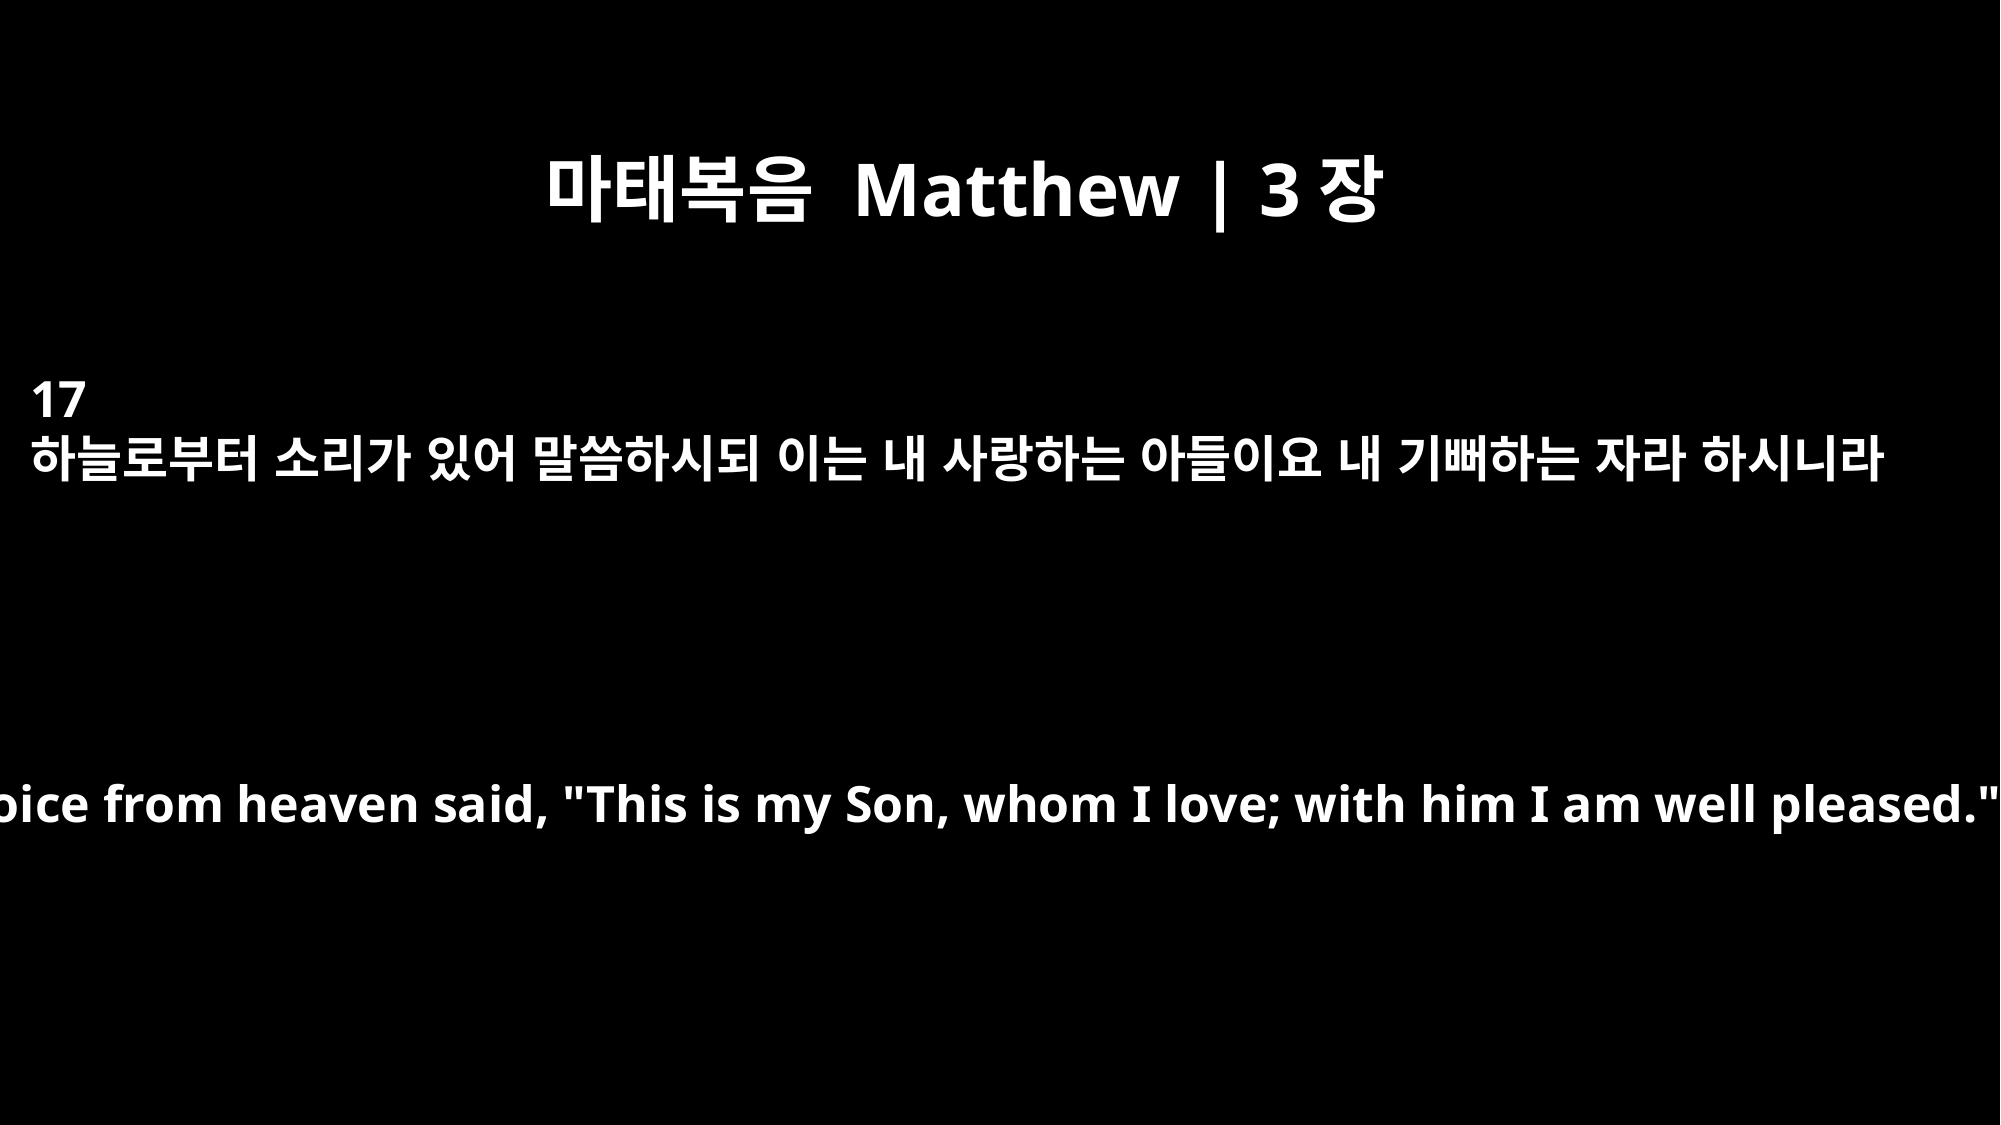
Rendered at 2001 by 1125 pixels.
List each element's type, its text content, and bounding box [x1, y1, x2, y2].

text_box 마태복음 Matthew | 3장 [530, 136, 1401, 239]
text_box And a voice from heaven said, "This is my Son, whom I love; with him I am well pleased." [0, 764, 2000, 840]
text_box 17 하늘로부터 소리가 있어 말씀하시되 이는 내 사랑하는 아들이요 내 기뻐하는 자라 하시니라 [15, 359, 1902, 495]
